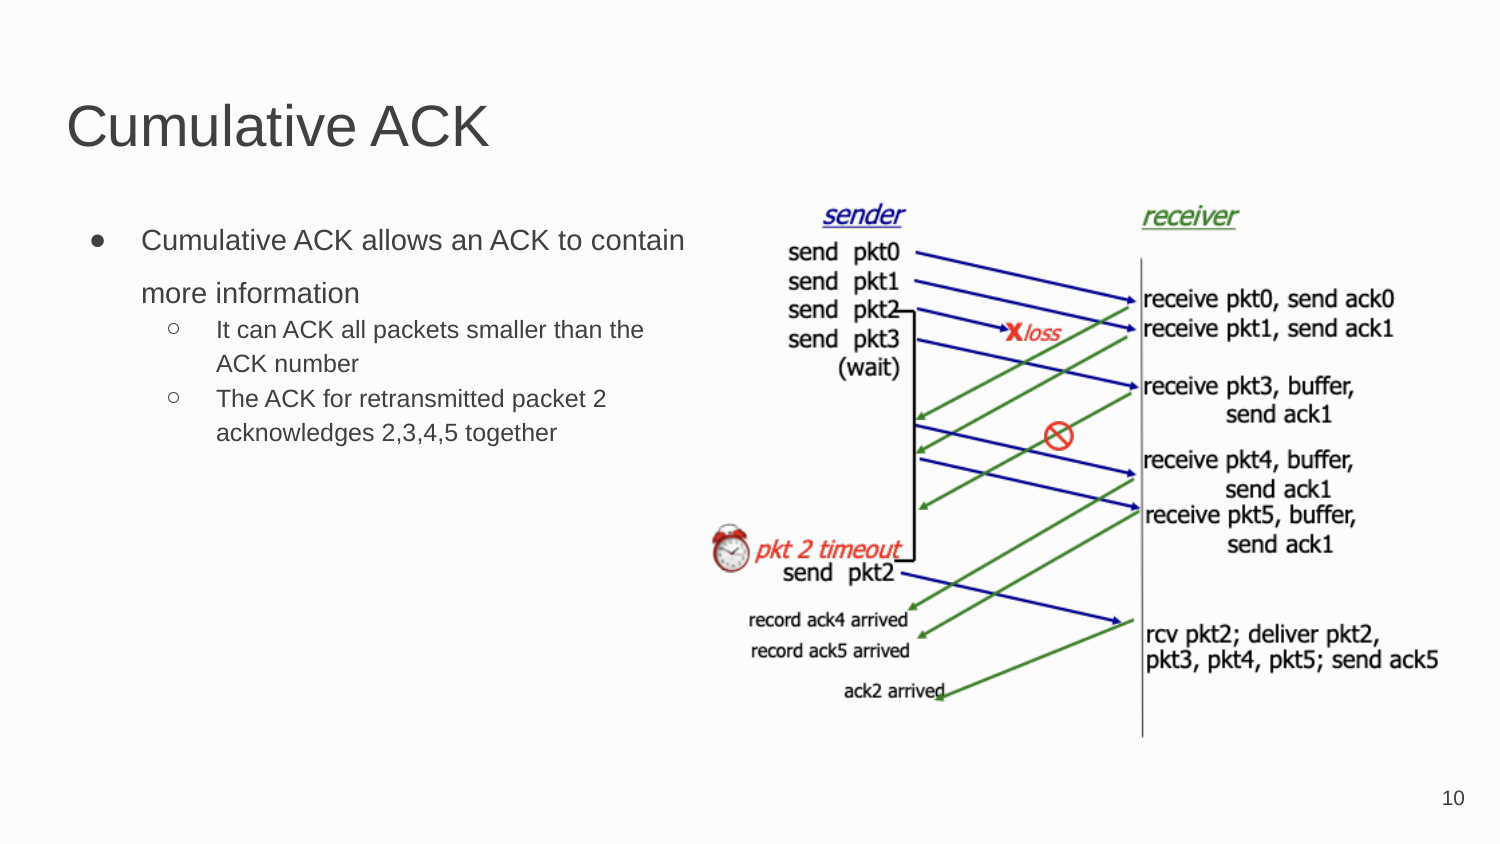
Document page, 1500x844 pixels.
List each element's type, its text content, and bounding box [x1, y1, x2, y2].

slide_number ‹#› [1389, 764, 1480, 830]
list Cumulative ACK allows an ACK to contain more information It can ACK all packets smaller than the ACK number The ACK for retransmitted packet 2 acknowledges 2,3,4,5 together [51, 189, 708, 750]
title Cumulative ACK [51, 72, 1449, 167]
picture [706, 188, 1454, 738]
